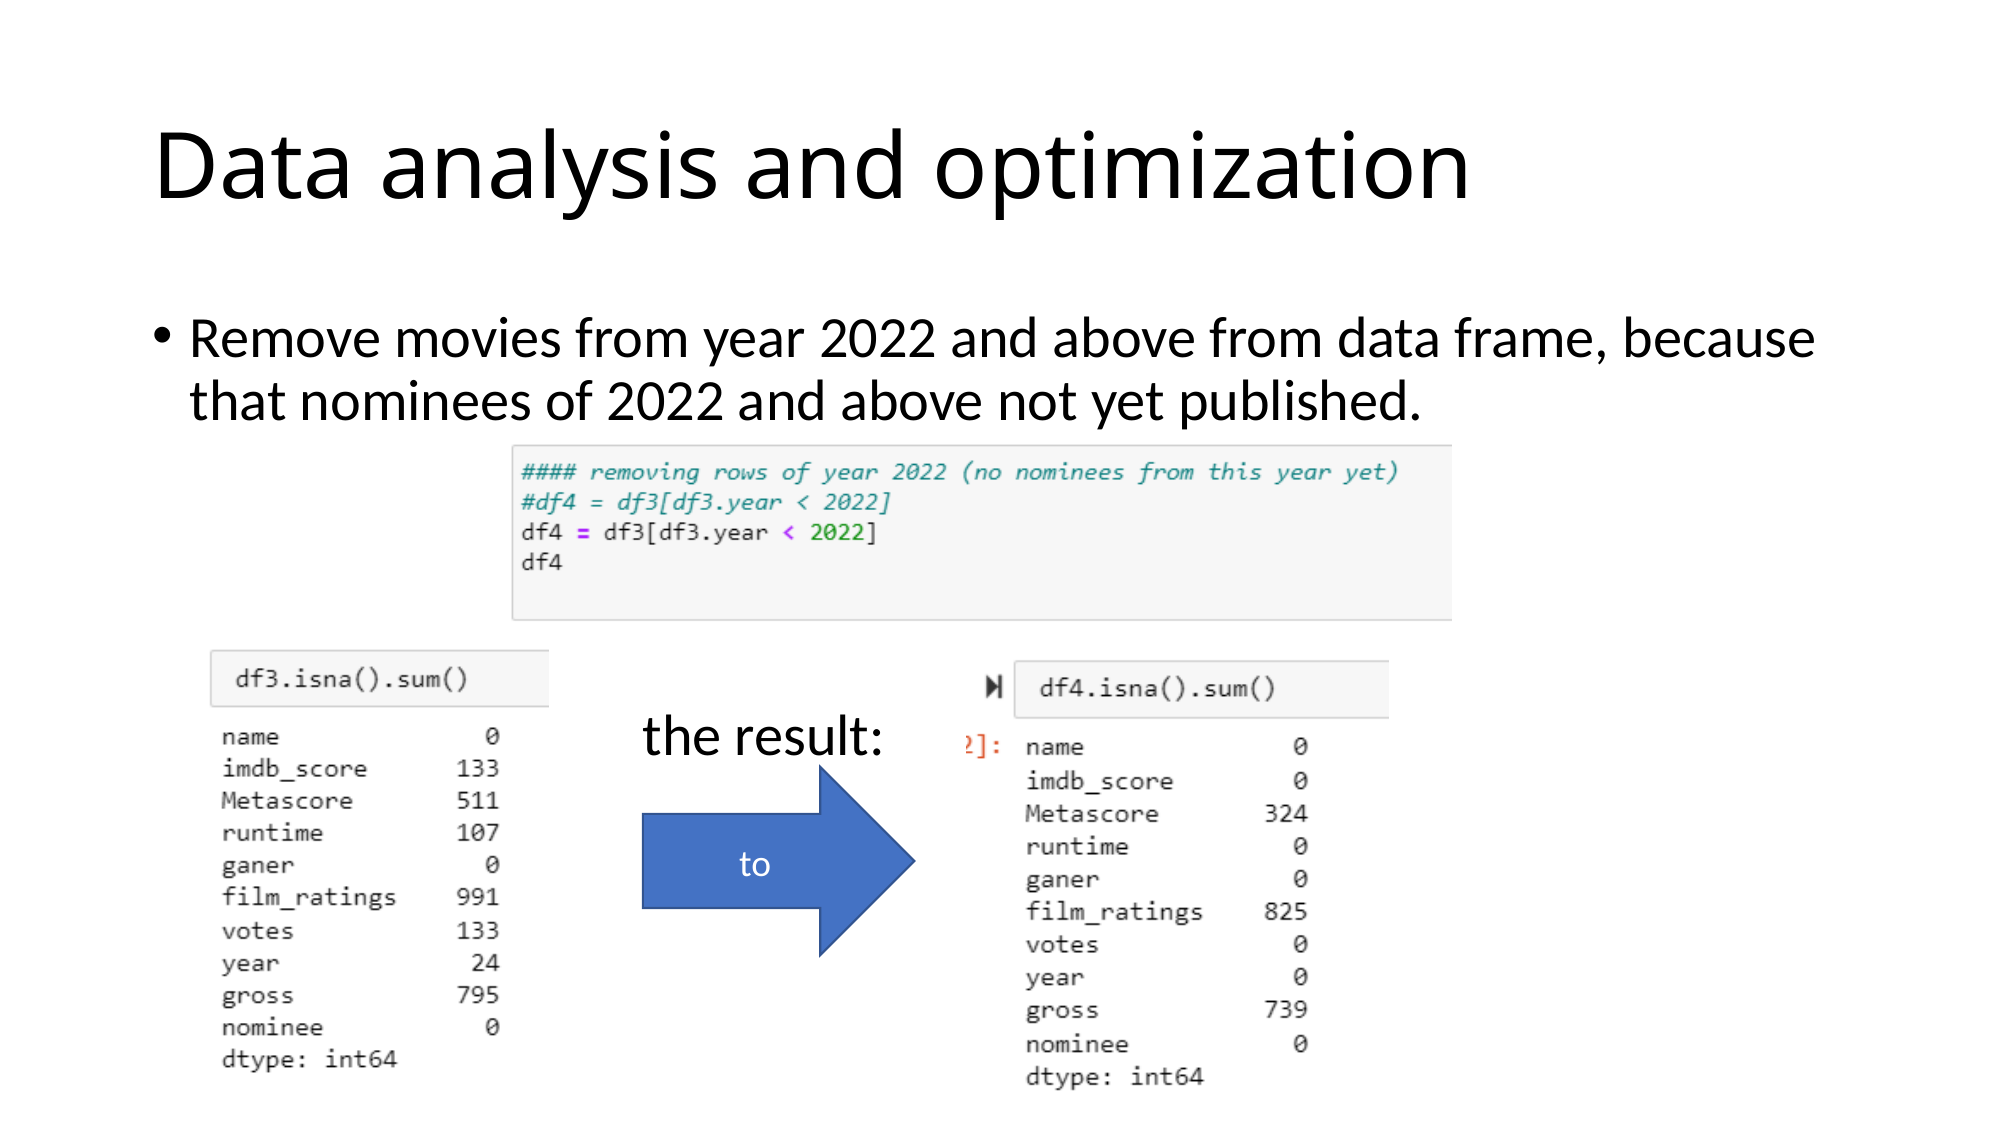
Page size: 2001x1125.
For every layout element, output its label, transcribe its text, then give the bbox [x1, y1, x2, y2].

text_box to [641, 764, 916, 958]
picture [504, 437, 1452, 629]
list Remove movies from year 2022 and above from data frame, because that nominees of 2022 and above not yet published. the result: [137, 299, 1863, 1014]
picture [207, 640, 549, 1094]
title Data analysis and optimization [137, 59, 1863, 278]
picture [966, 640, 1389, 1111]
